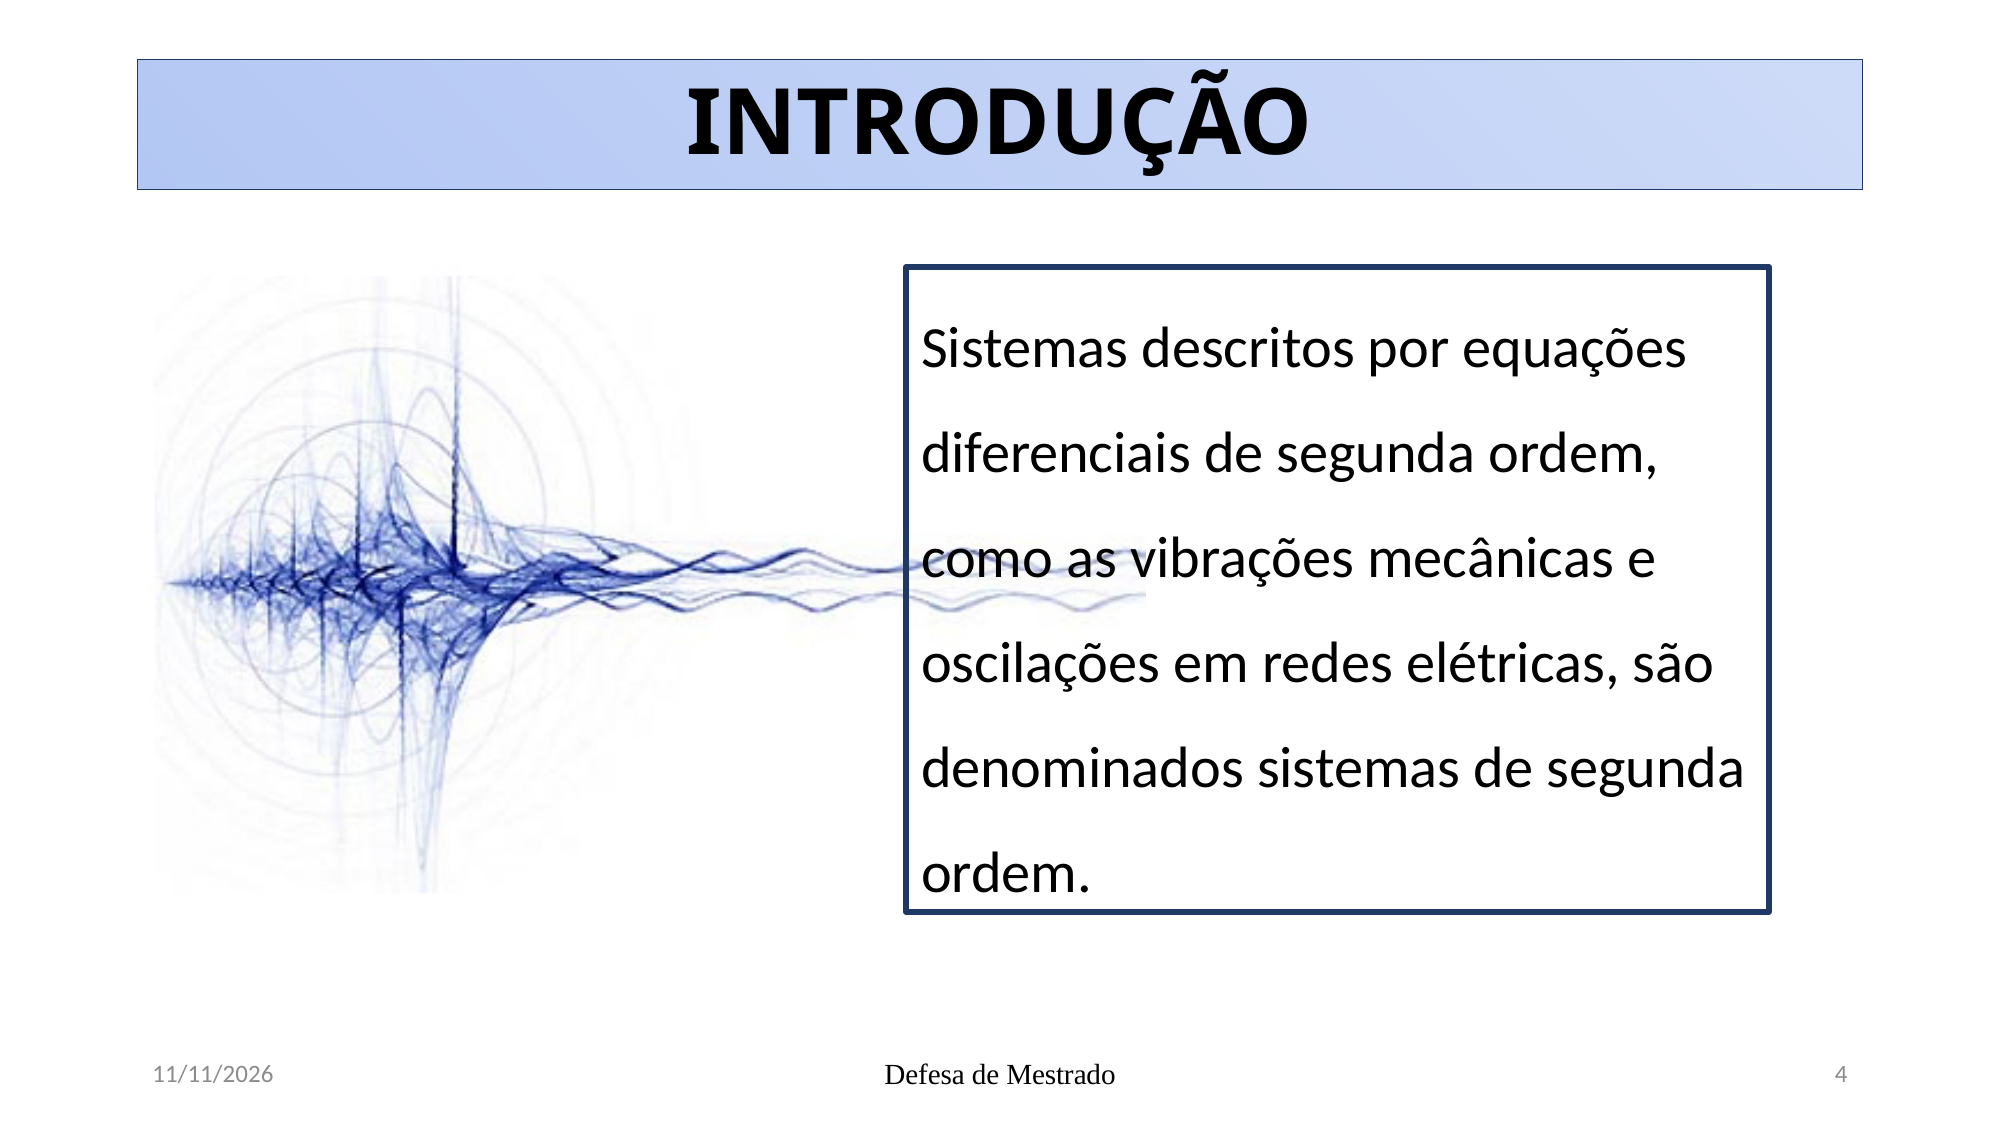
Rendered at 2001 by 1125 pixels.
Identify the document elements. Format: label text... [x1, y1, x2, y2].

title INTRODUÇÃO [137, 59, 1863, 190]
footer Defesa de Mestrado [662, 1042, 1338, 1103]
text_box Sistemas descritos por equações diferenciais de segunda ordem, como as vibrações mecânicas e oscilações em redes elétricas, são denominados sistemas de segunda ordem. [1146, 267, 1769, 912]
picture [105, 242, 1146, 933]
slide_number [137, 1042, 588, 1103]
slide_number 4 [1412, 1042, 1863, 1103]
